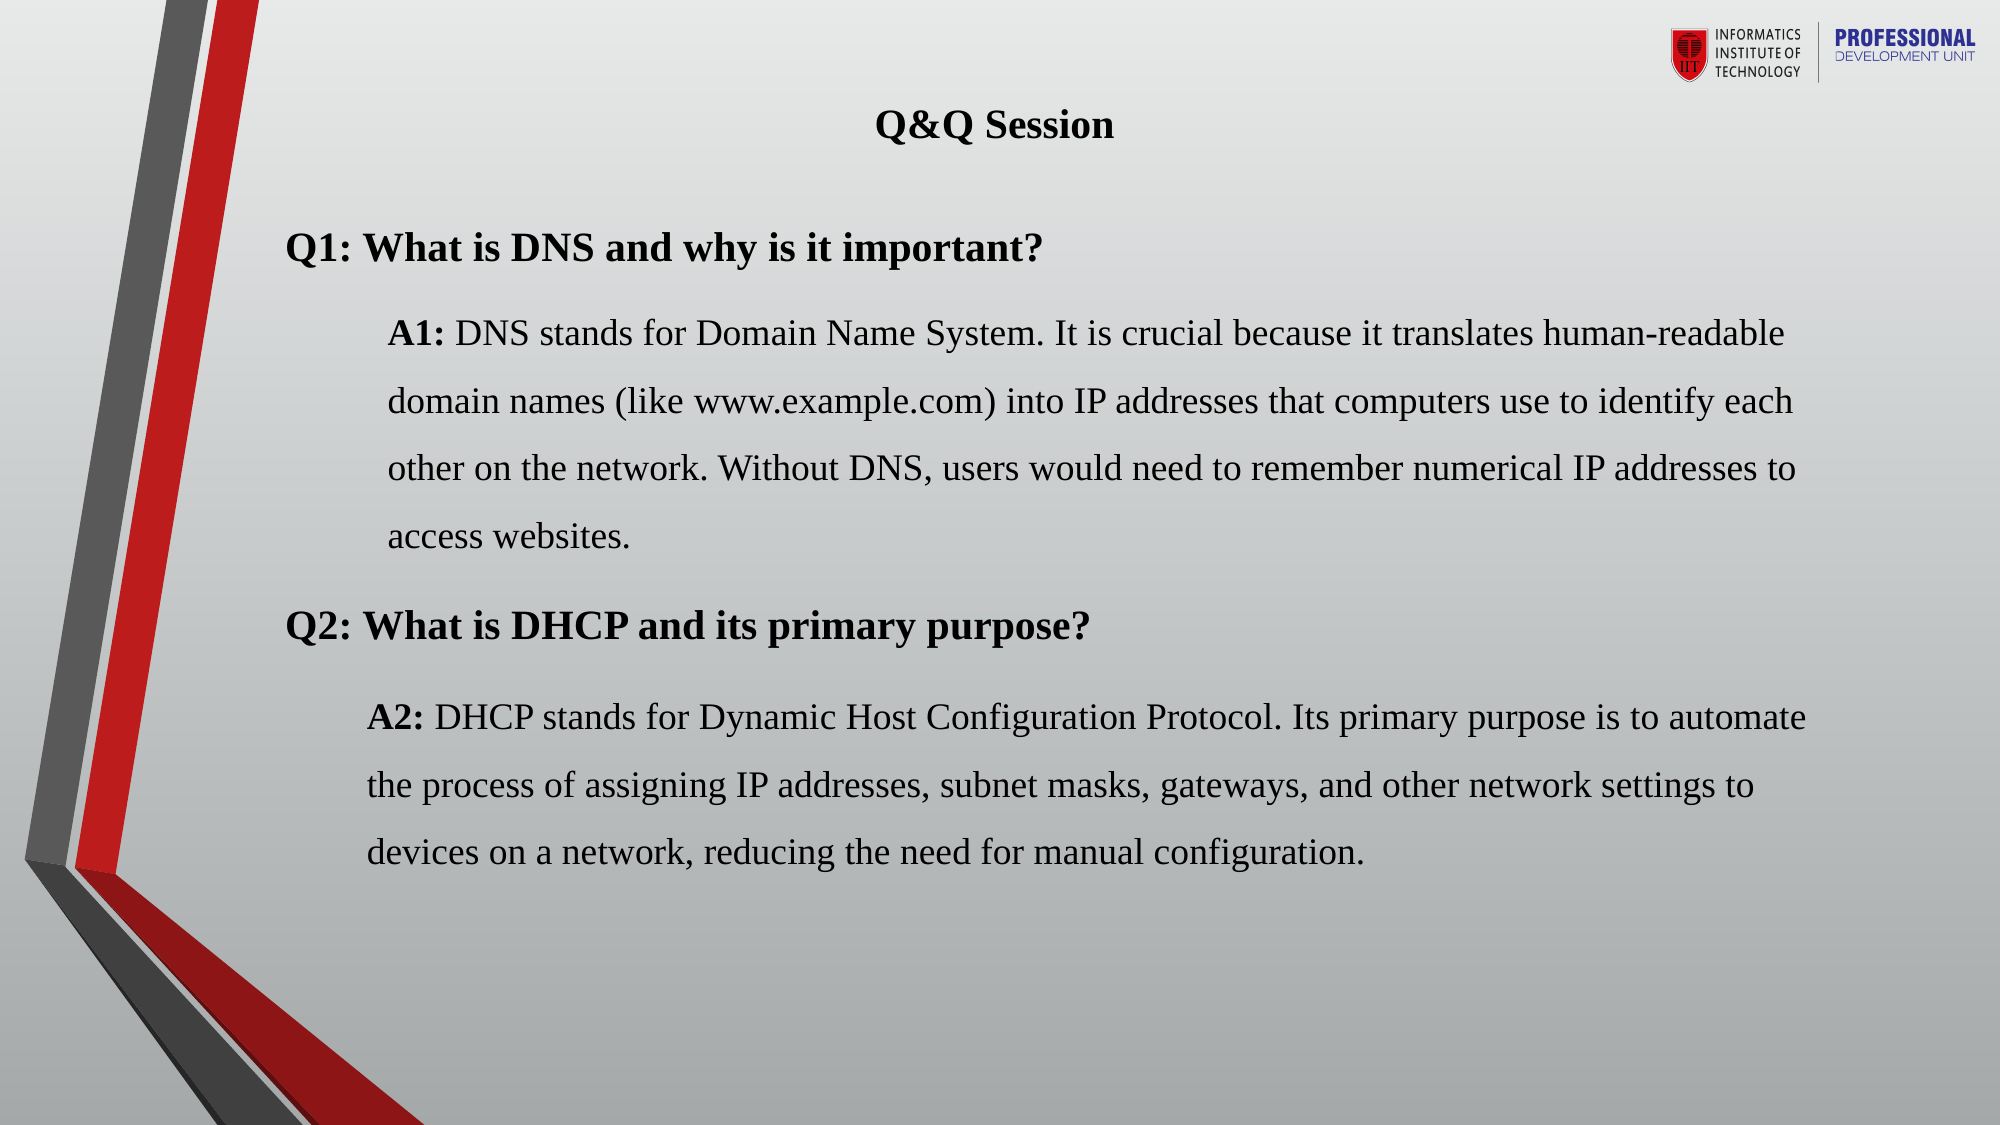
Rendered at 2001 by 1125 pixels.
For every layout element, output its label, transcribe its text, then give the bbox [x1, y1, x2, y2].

text_box Q&Q Session [505, 89, 1495, 155]
text_box A2: DHCP stands for Dynamic Host Configuration Protocol. Its primary purpose is to automate the process of assigning IP addresses, subnet masks, gateways, and other network settings to devices on a network, reducing the need for manual configuration. [352, 662, 1826, 880]
text_box Q1: What is DNS and why is it important? [270, 212, 1162, 278]
text_box Q2: What is DHCP and its primary purpose? [270, 590, 1689, 656]
picture [1661, 17, 1979, 91]
text_box A1: DNS stands for Domain Name System. It is crucial because it translates human-readable domain names (like www.example.com) into IP addresses that computers use to identify each other on the network. Without DNS, users would need to remember numerical IP addresses to access websites. [372, 278, 1846, 564]
